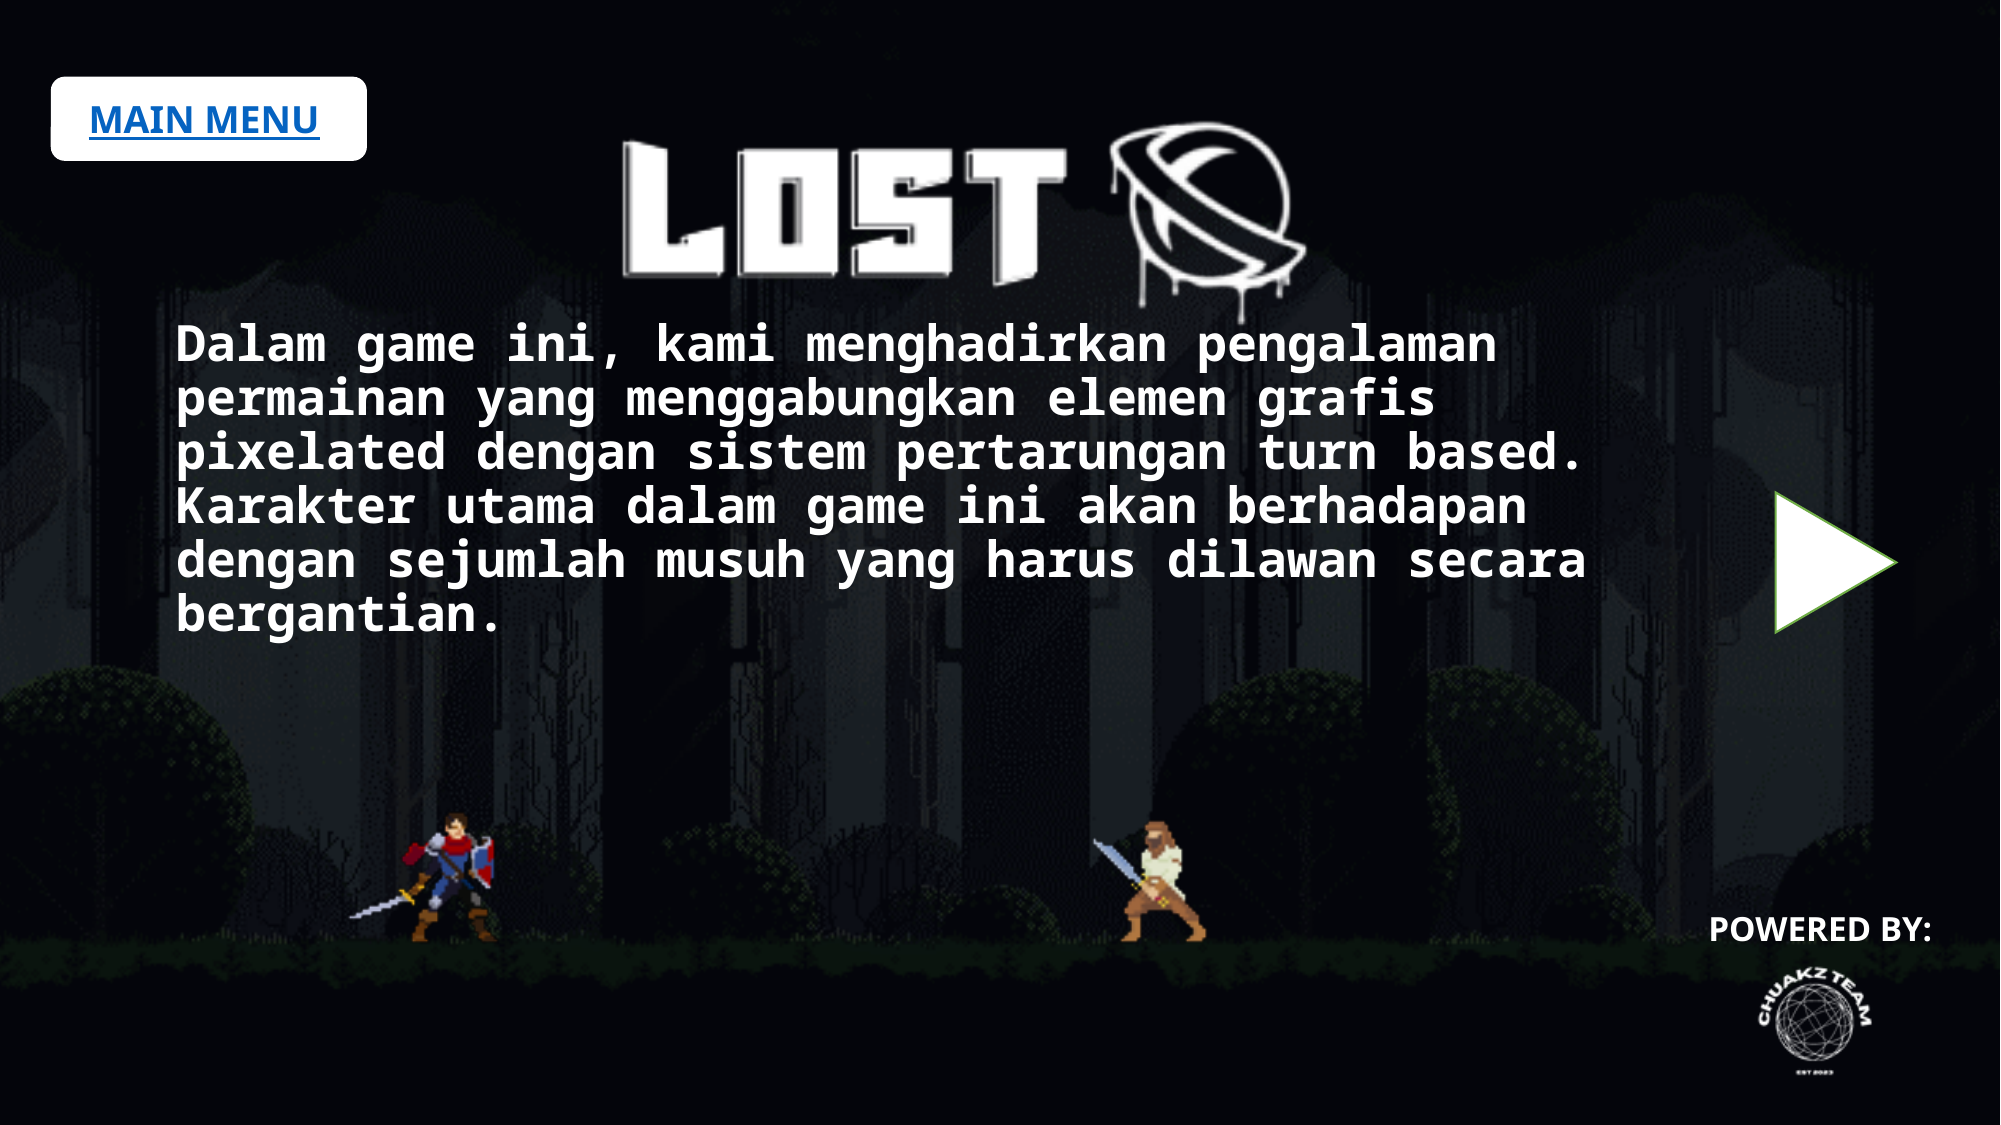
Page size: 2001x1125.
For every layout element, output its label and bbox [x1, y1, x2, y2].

picture [0, 0, 2000, 1125]
text_box [50, 76, 367, 161]
